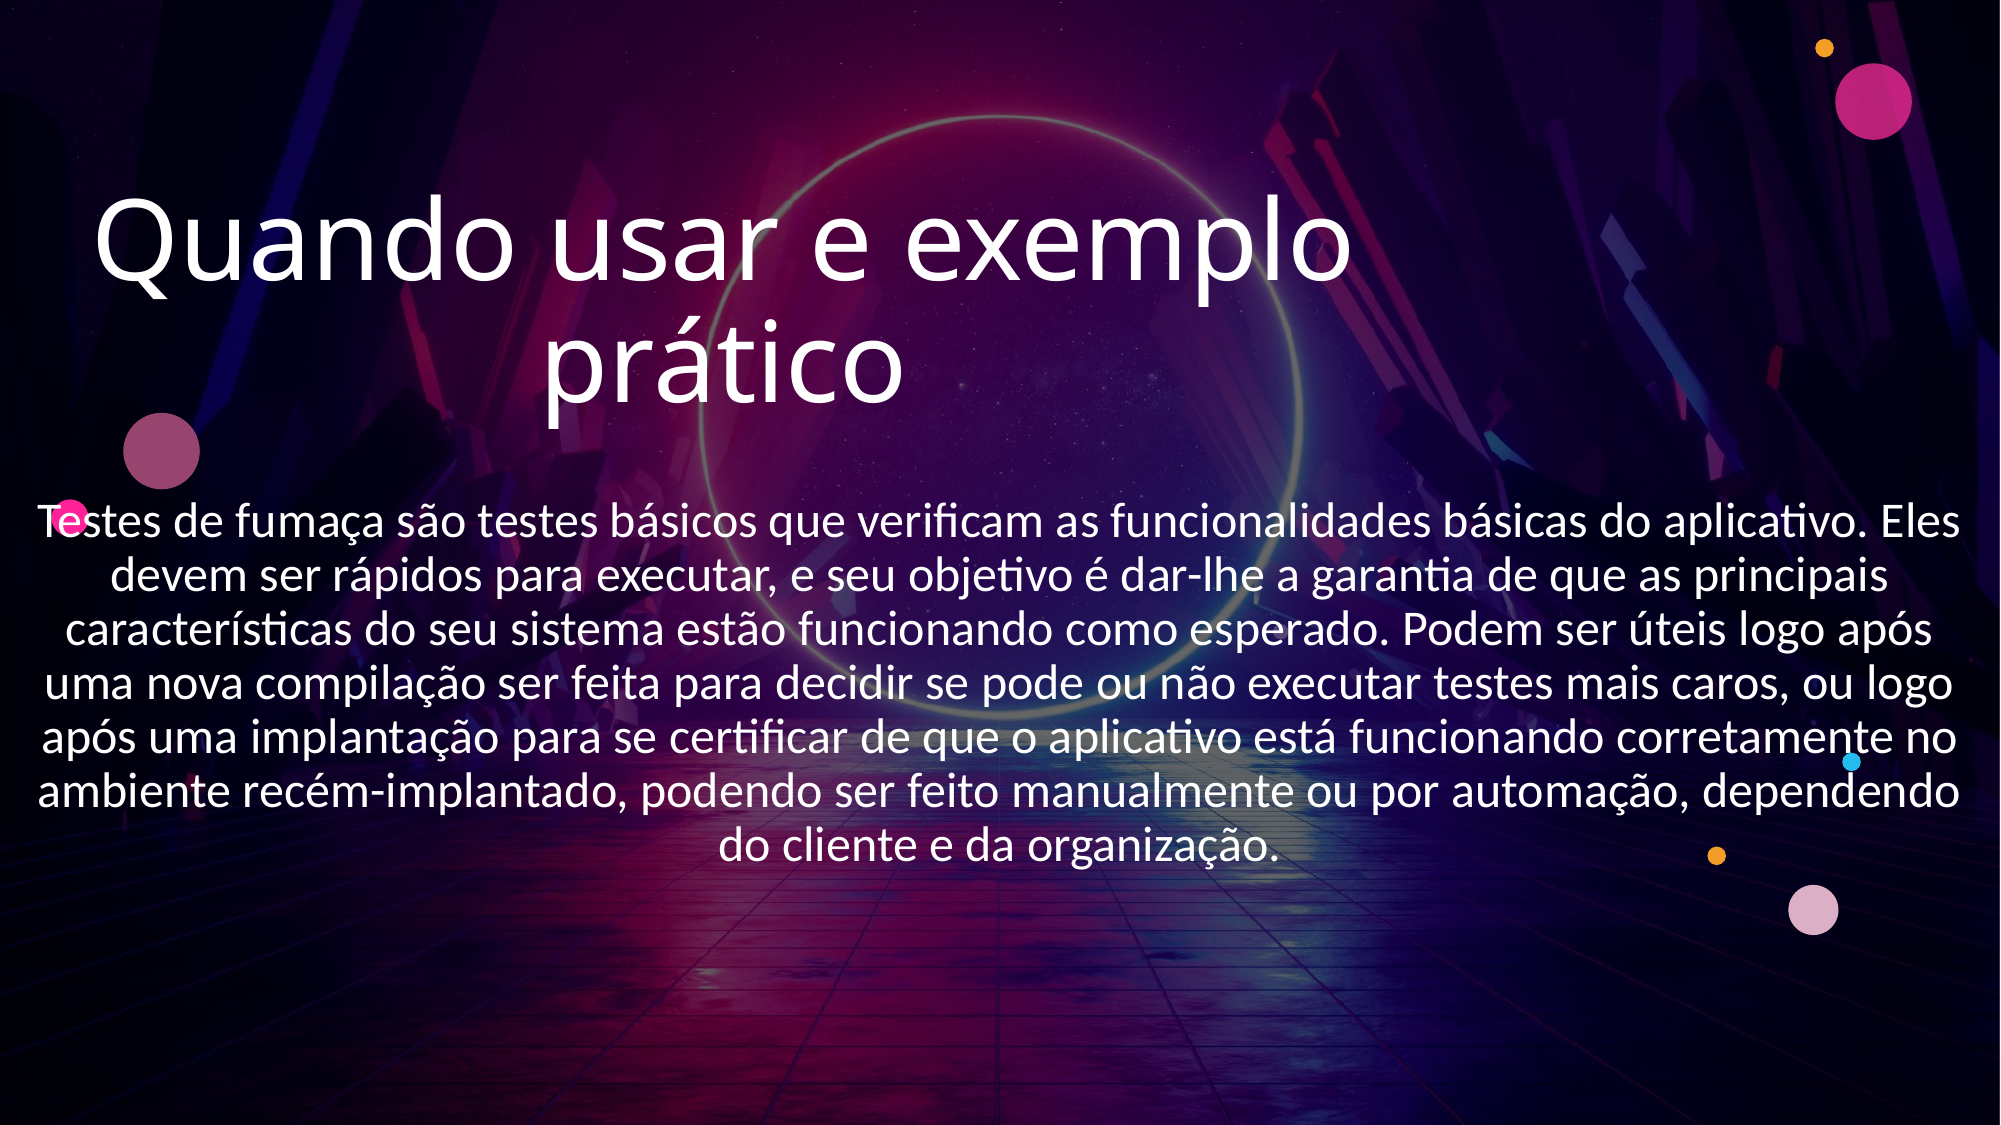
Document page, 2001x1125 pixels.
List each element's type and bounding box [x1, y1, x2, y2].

text_box [51, 38, 1912, 936]
picture [0, 0, 2000, 1125]
